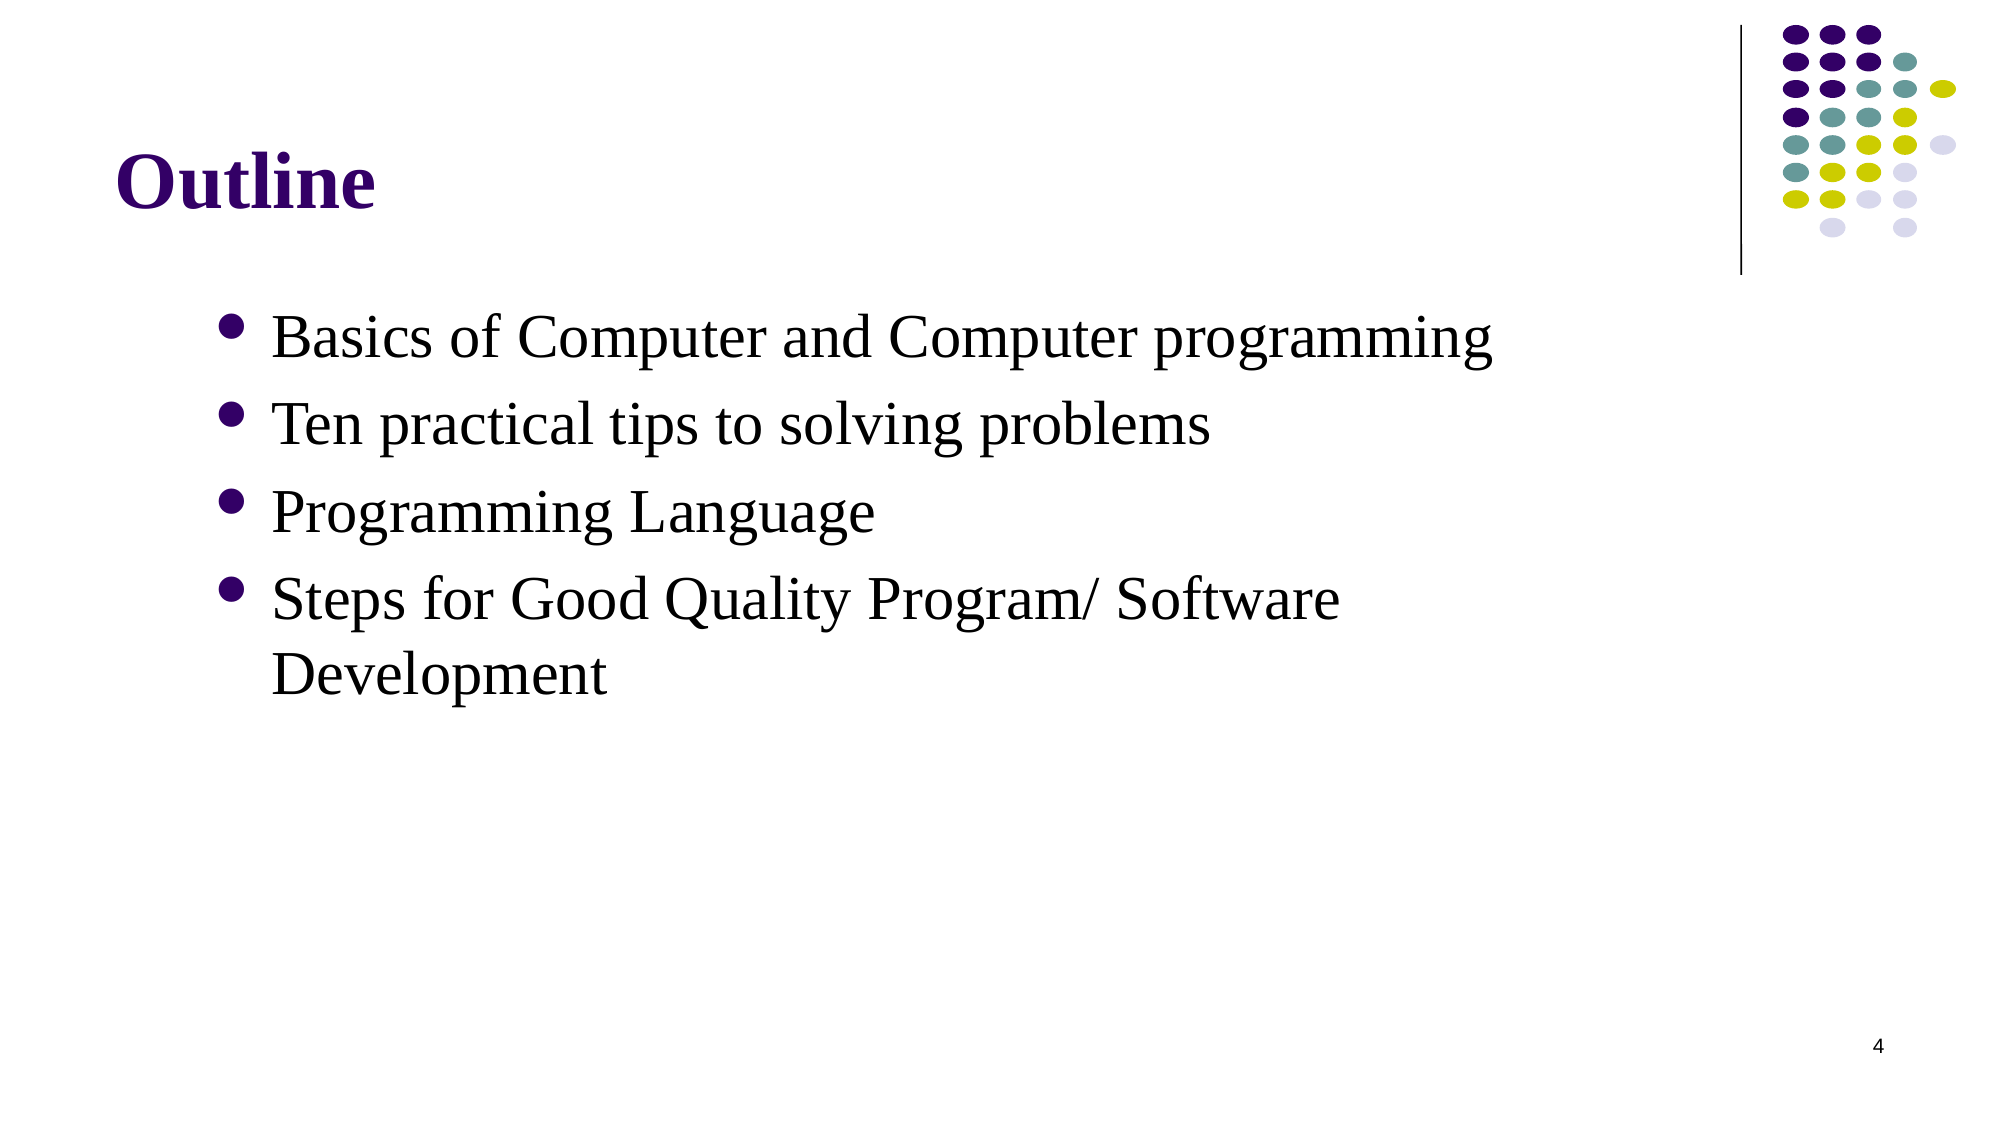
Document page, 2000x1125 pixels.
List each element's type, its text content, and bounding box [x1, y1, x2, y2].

title Outline [99, 19, 1750, 233]
list Basics of Computer and Computer programming Ten practical tips to solving problems Programming Language Steps for Good Quality Program/ Software Development [199, 287, 1517, 1012]
slide_number 4 [1432, 1024, 1900, 1101]
